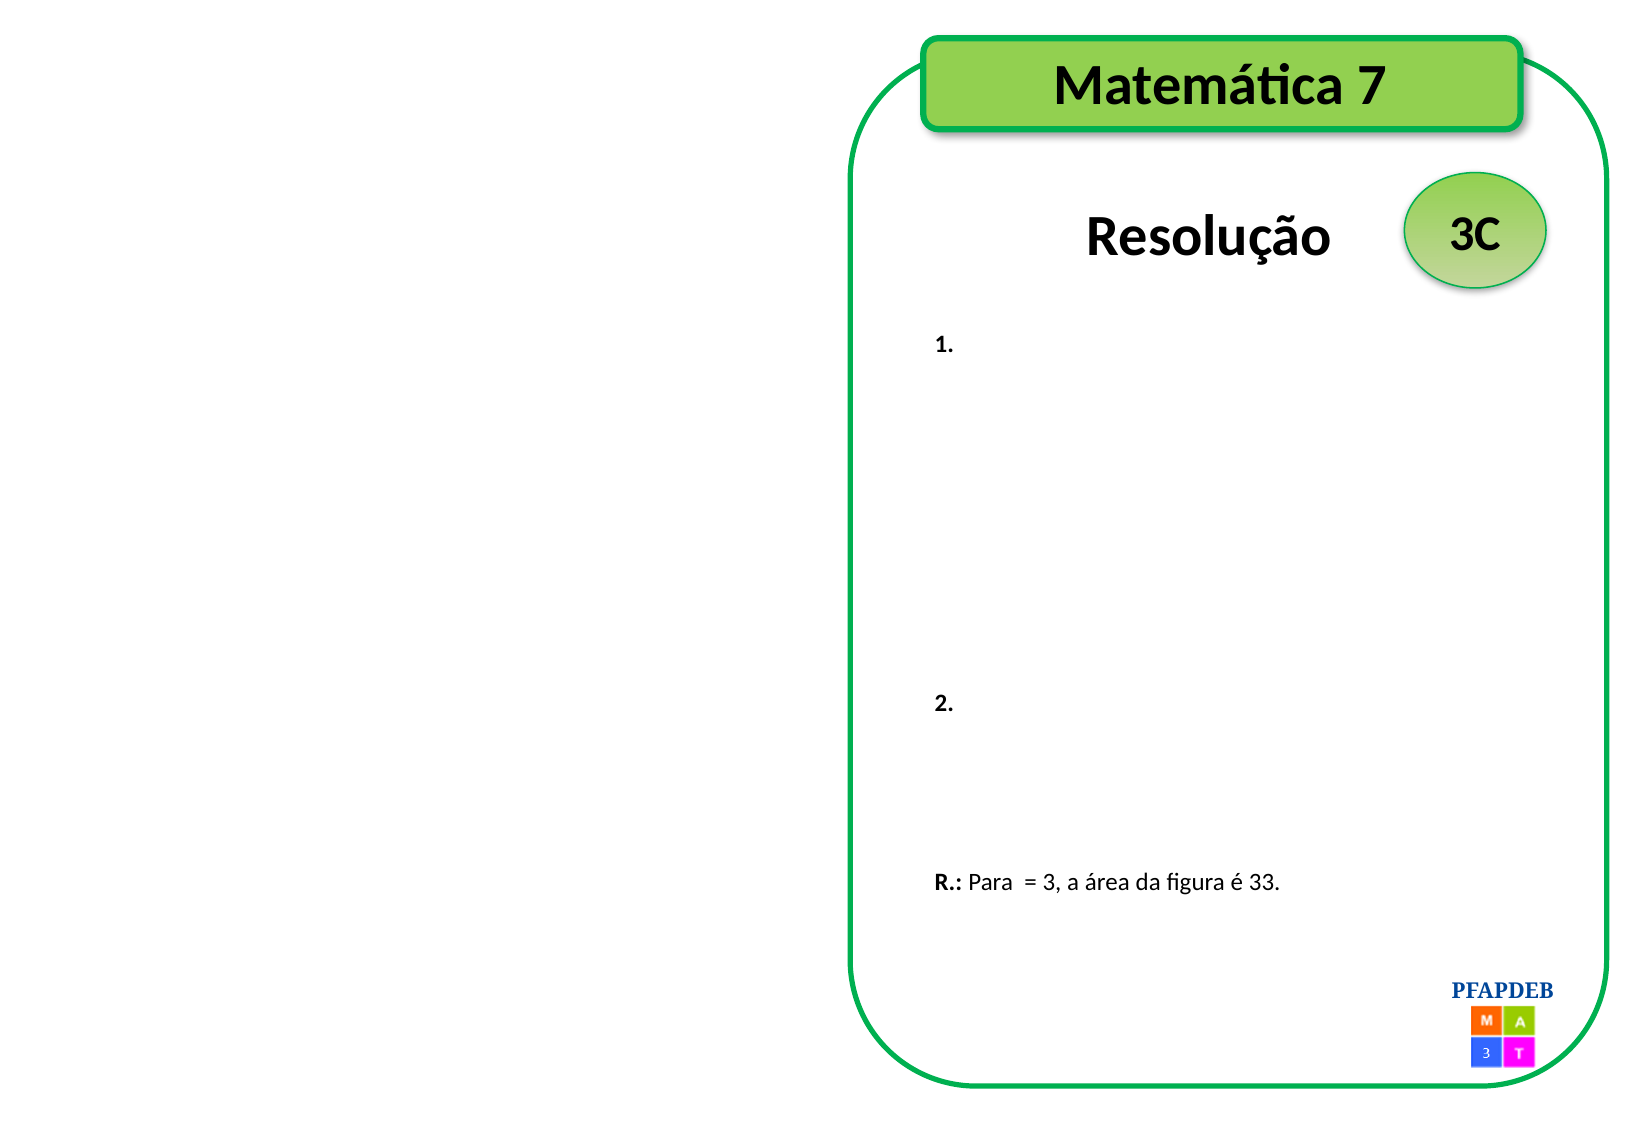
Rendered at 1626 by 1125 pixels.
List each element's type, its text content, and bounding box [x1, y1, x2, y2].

text_box Matemática 7 [919, 38, 1521, 50]
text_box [849, 52, 1607, 1087]
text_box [1436, 967, 1577, 1068]
